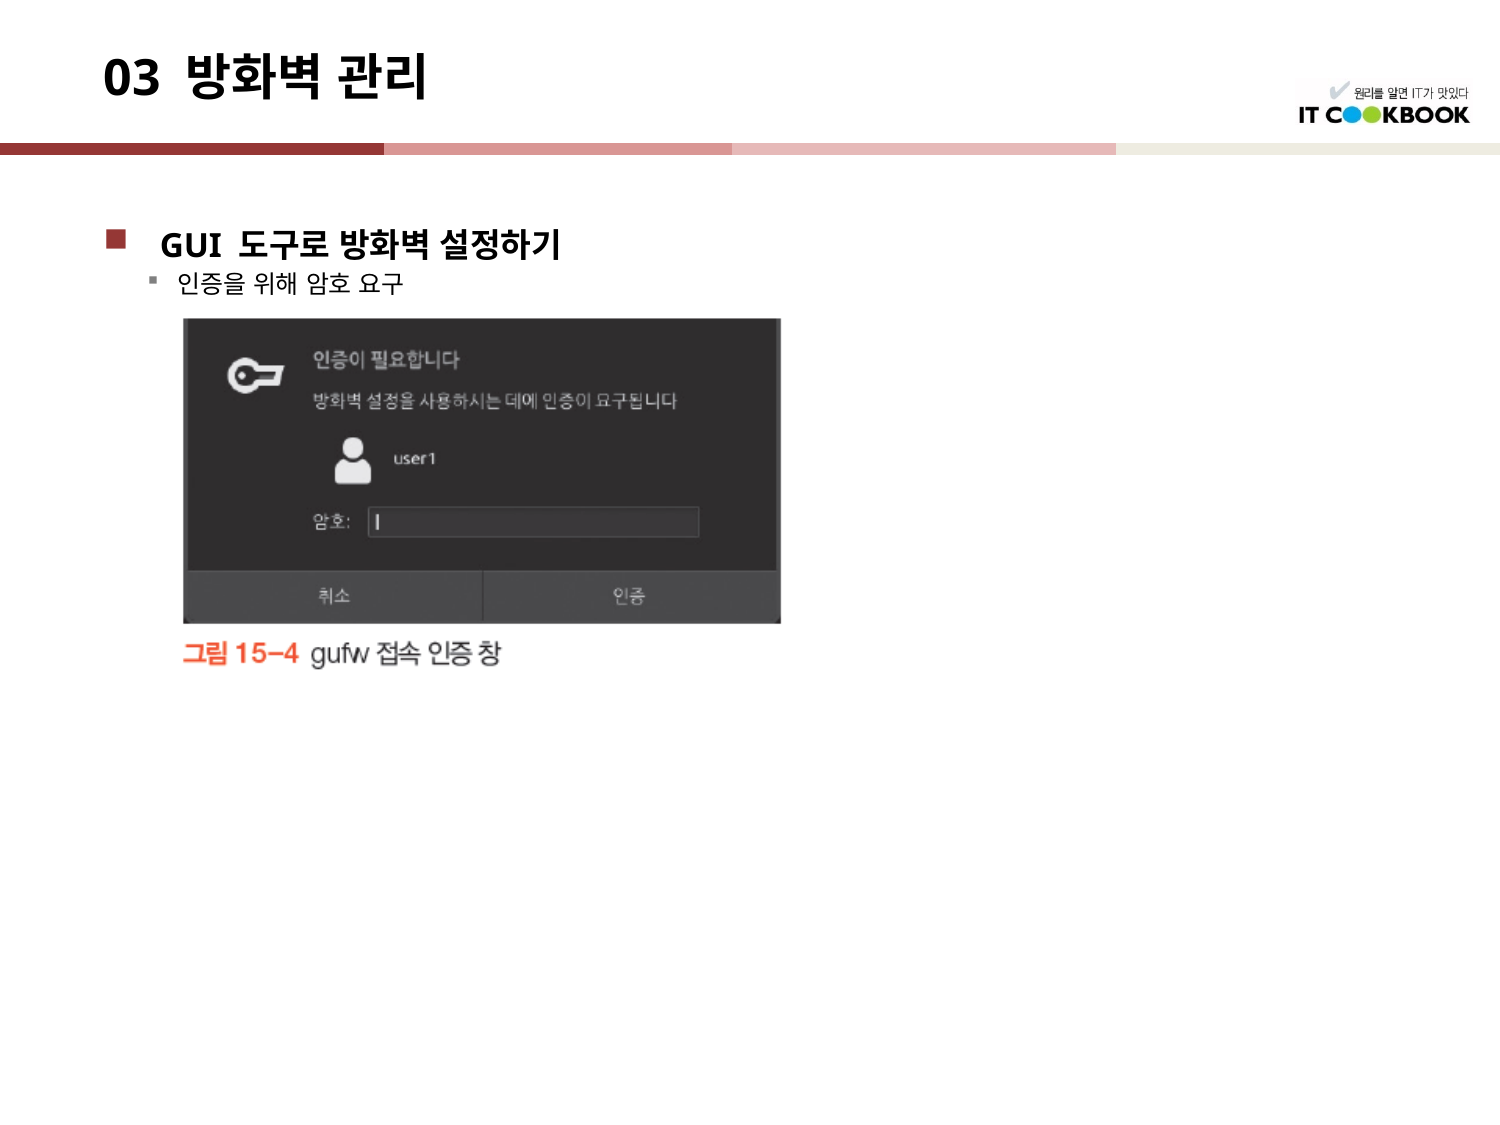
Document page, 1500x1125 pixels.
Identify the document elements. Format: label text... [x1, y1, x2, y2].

title 03 방화벽 관리 [88, 30, 1330, 121]
list GUI 도구로 방화벽 설정하기 인증을 위해 암호 요구 [88, 196, 1436, 1083]
picture [170, 314, 789, 682]
picture [1295, 78, 1473, 125]
